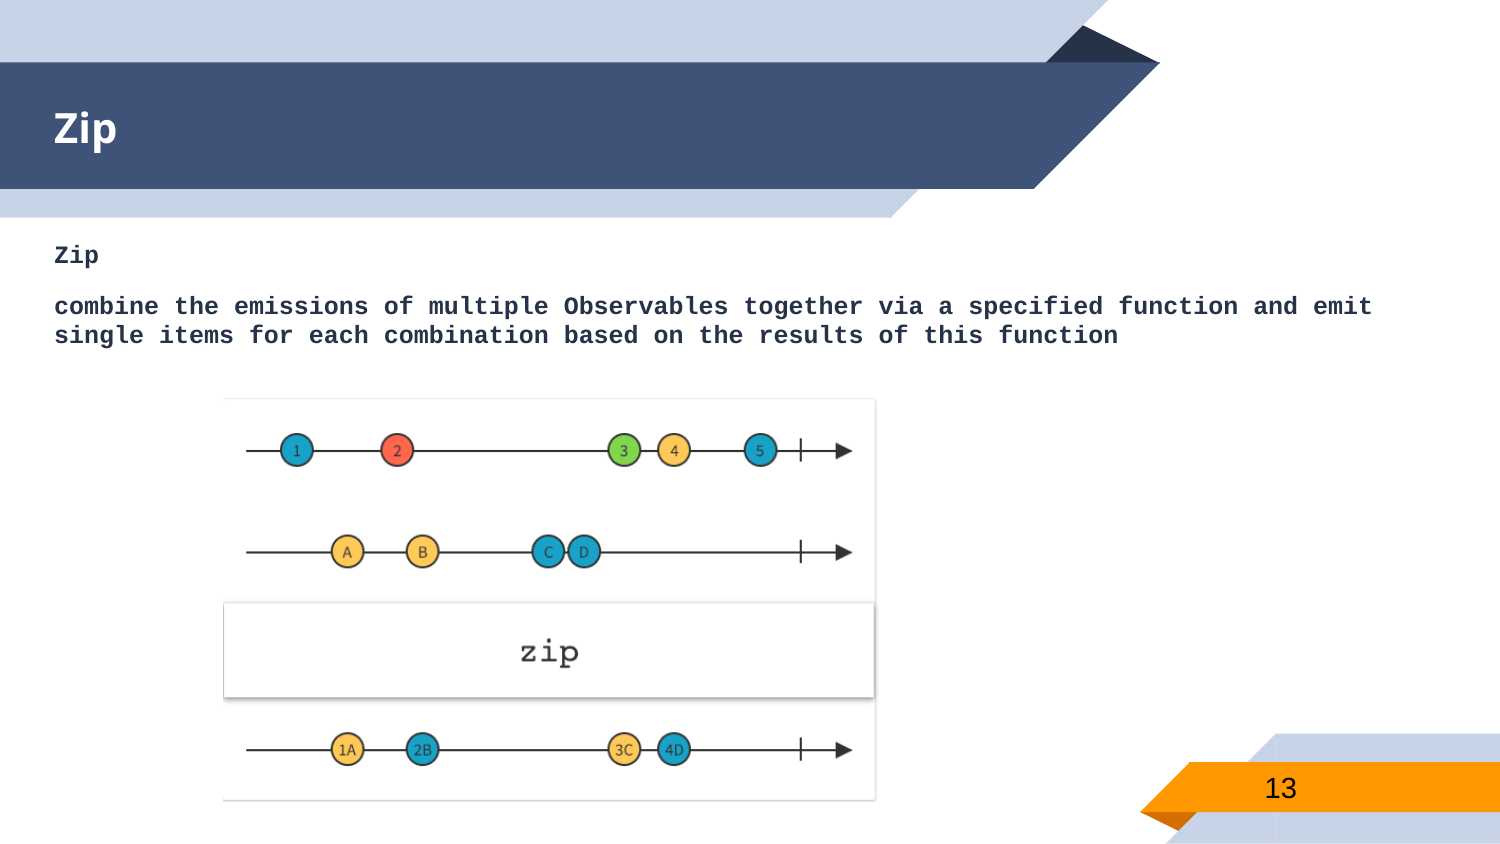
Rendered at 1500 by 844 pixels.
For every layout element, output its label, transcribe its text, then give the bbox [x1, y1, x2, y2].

list Zip combine the emissions of multiple Observables together via a specified function and emit single items for each combination based on the results of this function [39, 242, 1428, 396]
picture [223, 395, 880, 803]
slide_number 13 [1249, 760, 1494, 813]
title Zip [39, 64, 902, 190]
